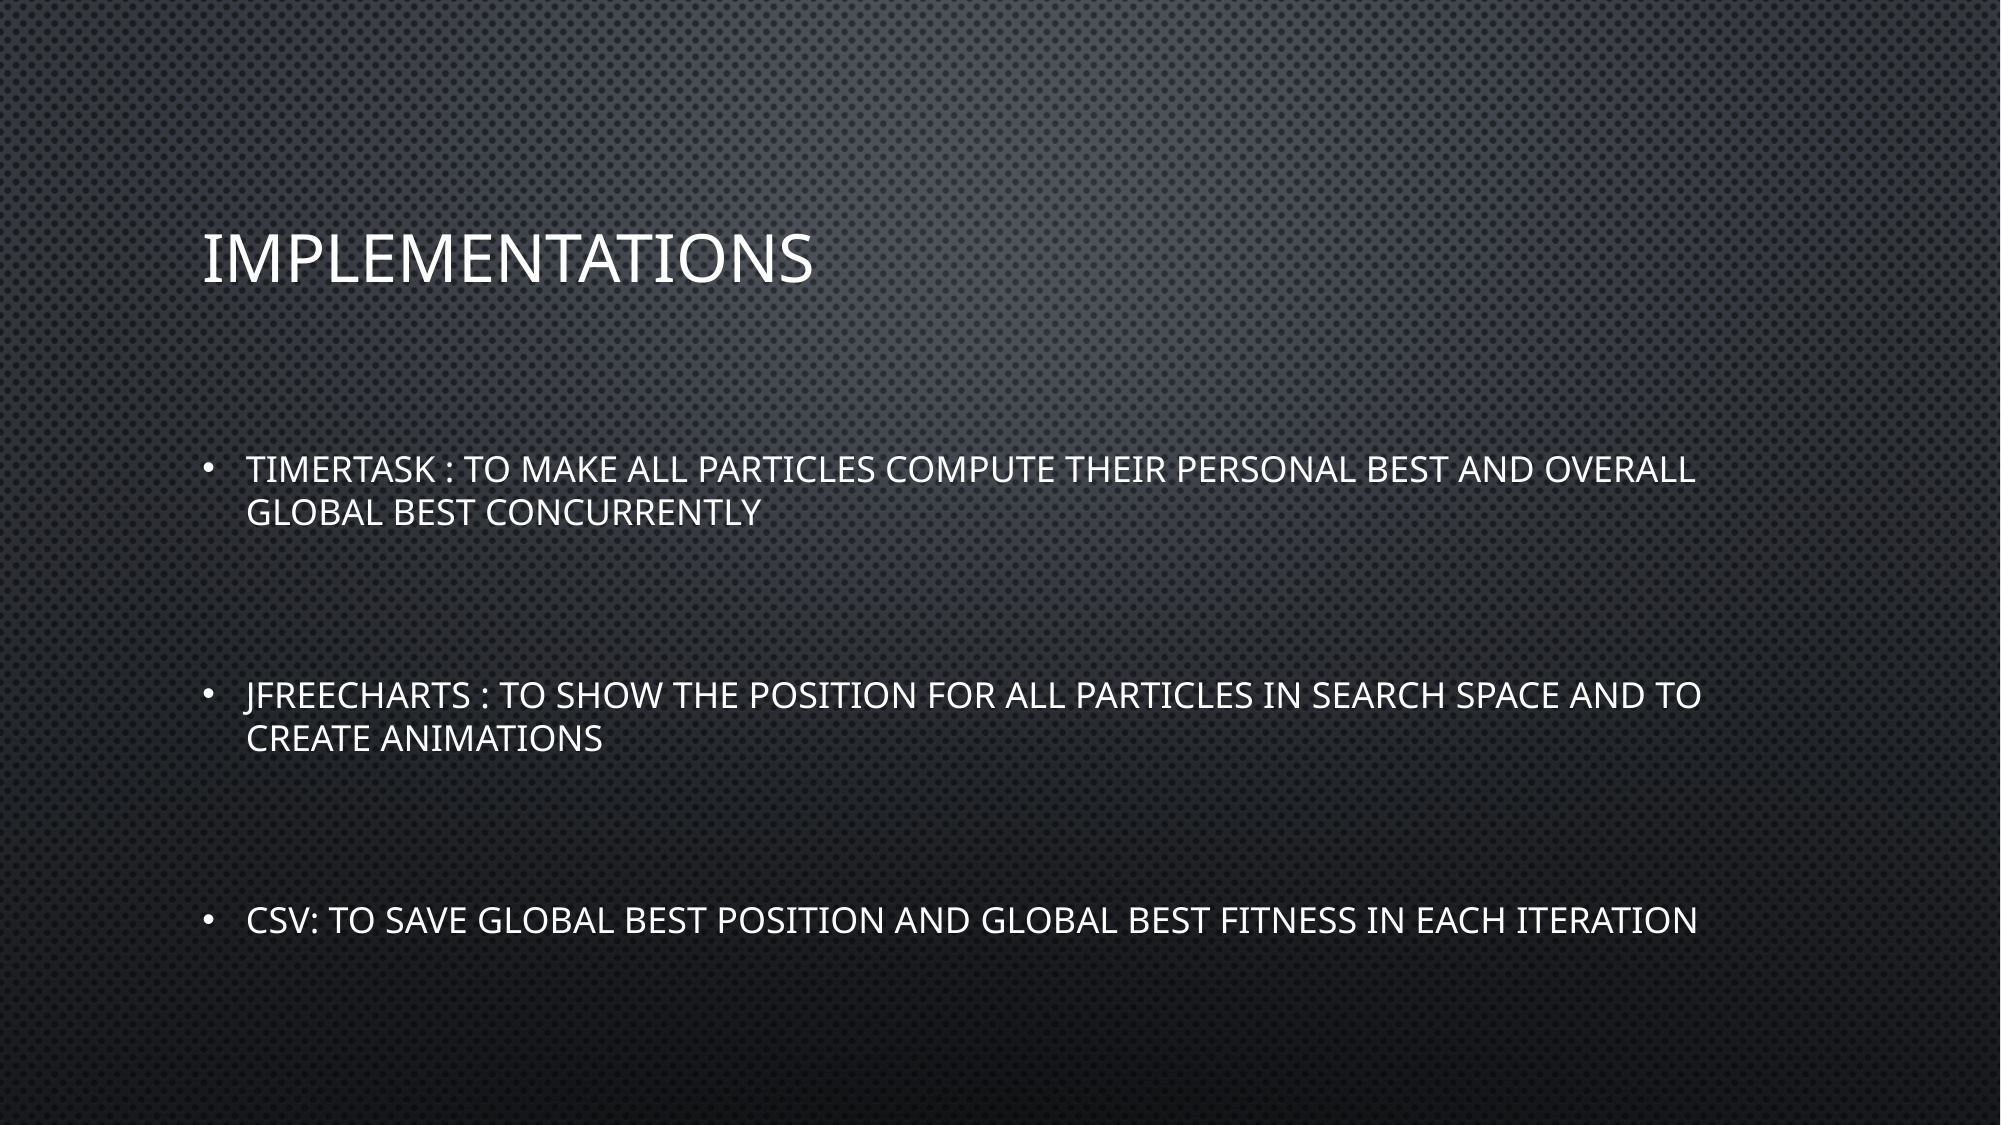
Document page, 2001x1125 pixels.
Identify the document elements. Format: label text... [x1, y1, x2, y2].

list Timertask : to make all particles compute their personal best and overall global best concurrently JFreeCharts : to show the position for all particles in search space and to create animations CSV: to save Global Best Position and Global Best Fitness in each iteration [187, 437, 1813, 950]
title Implementations [187, 99, 1813, 413]
